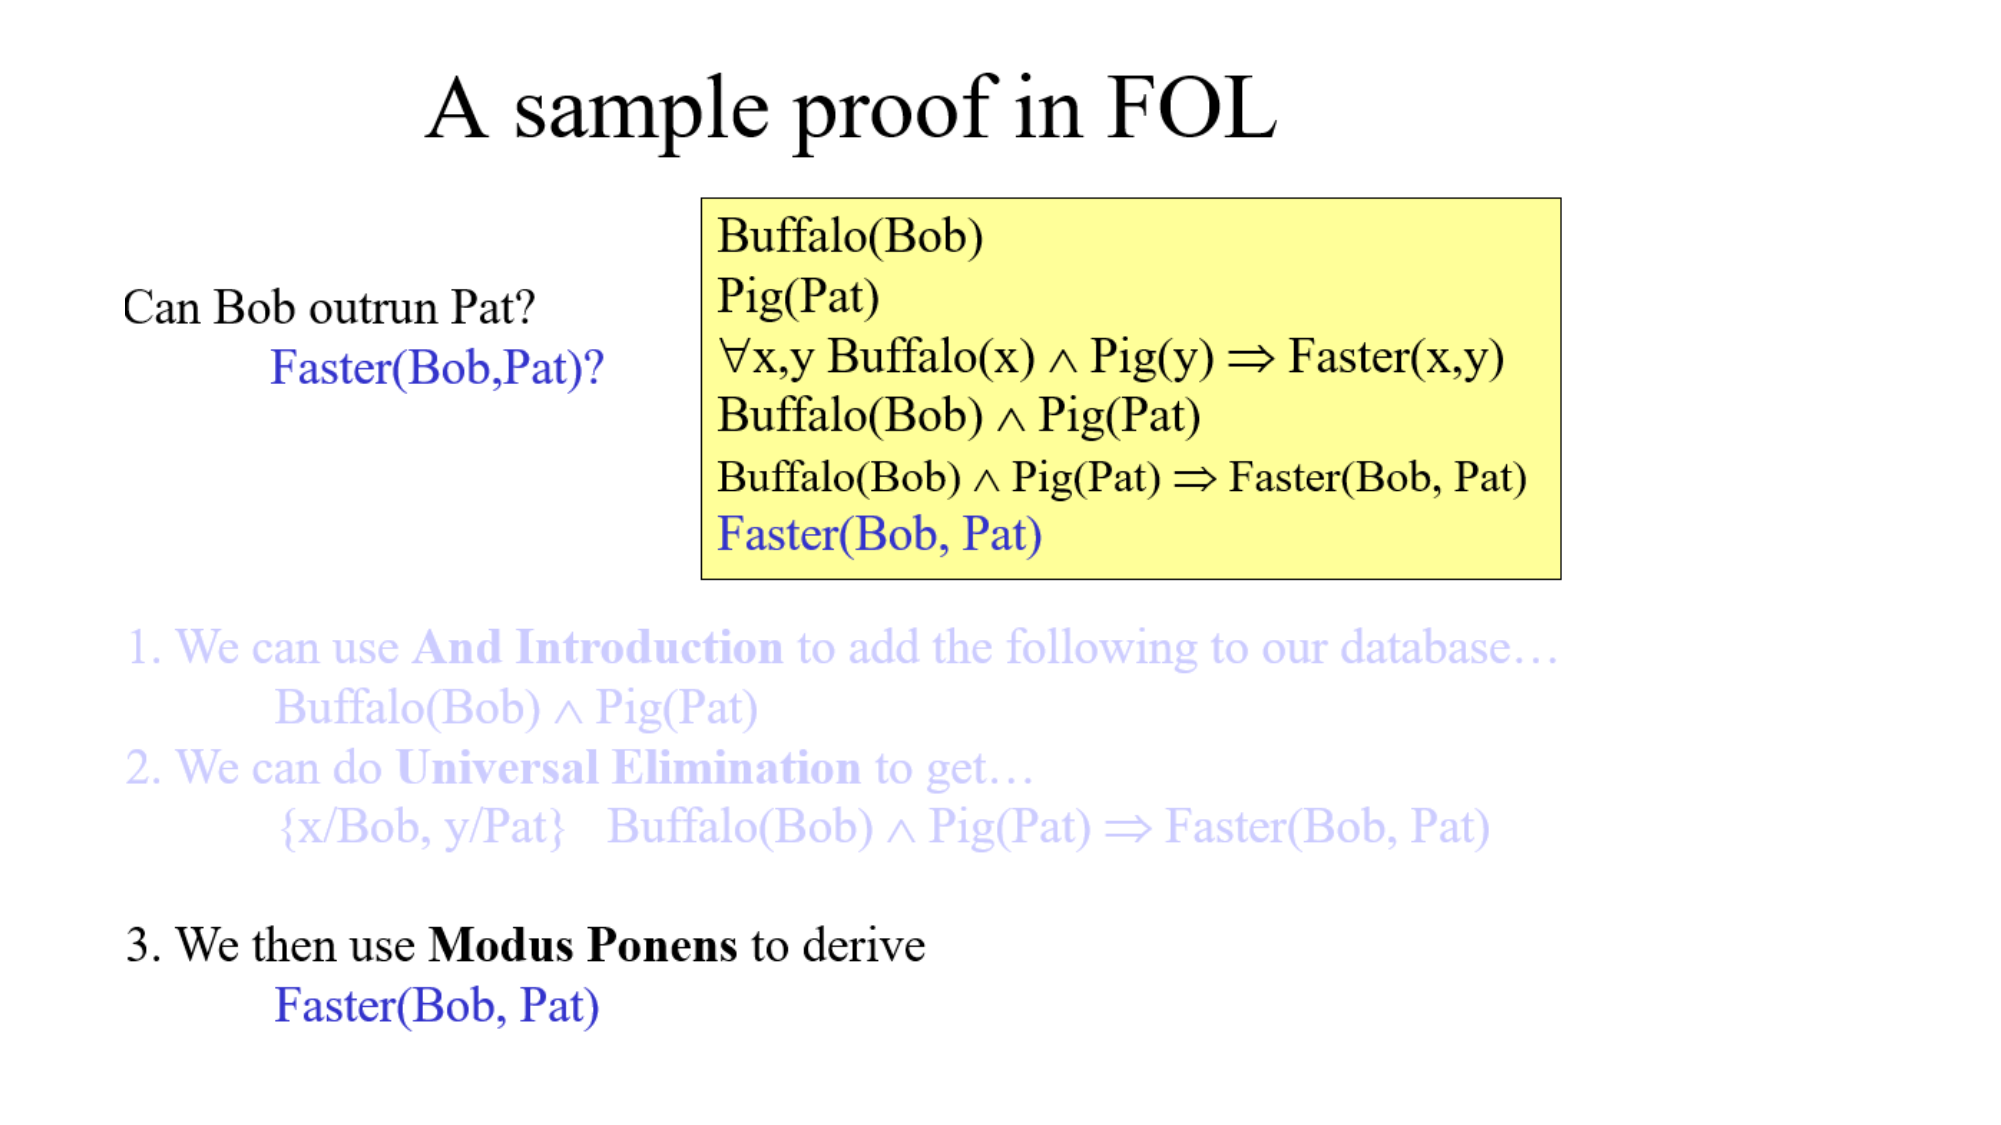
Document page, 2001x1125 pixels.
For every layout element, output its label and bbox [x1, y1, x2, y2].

picture [125, 40, 1582, 1036]
